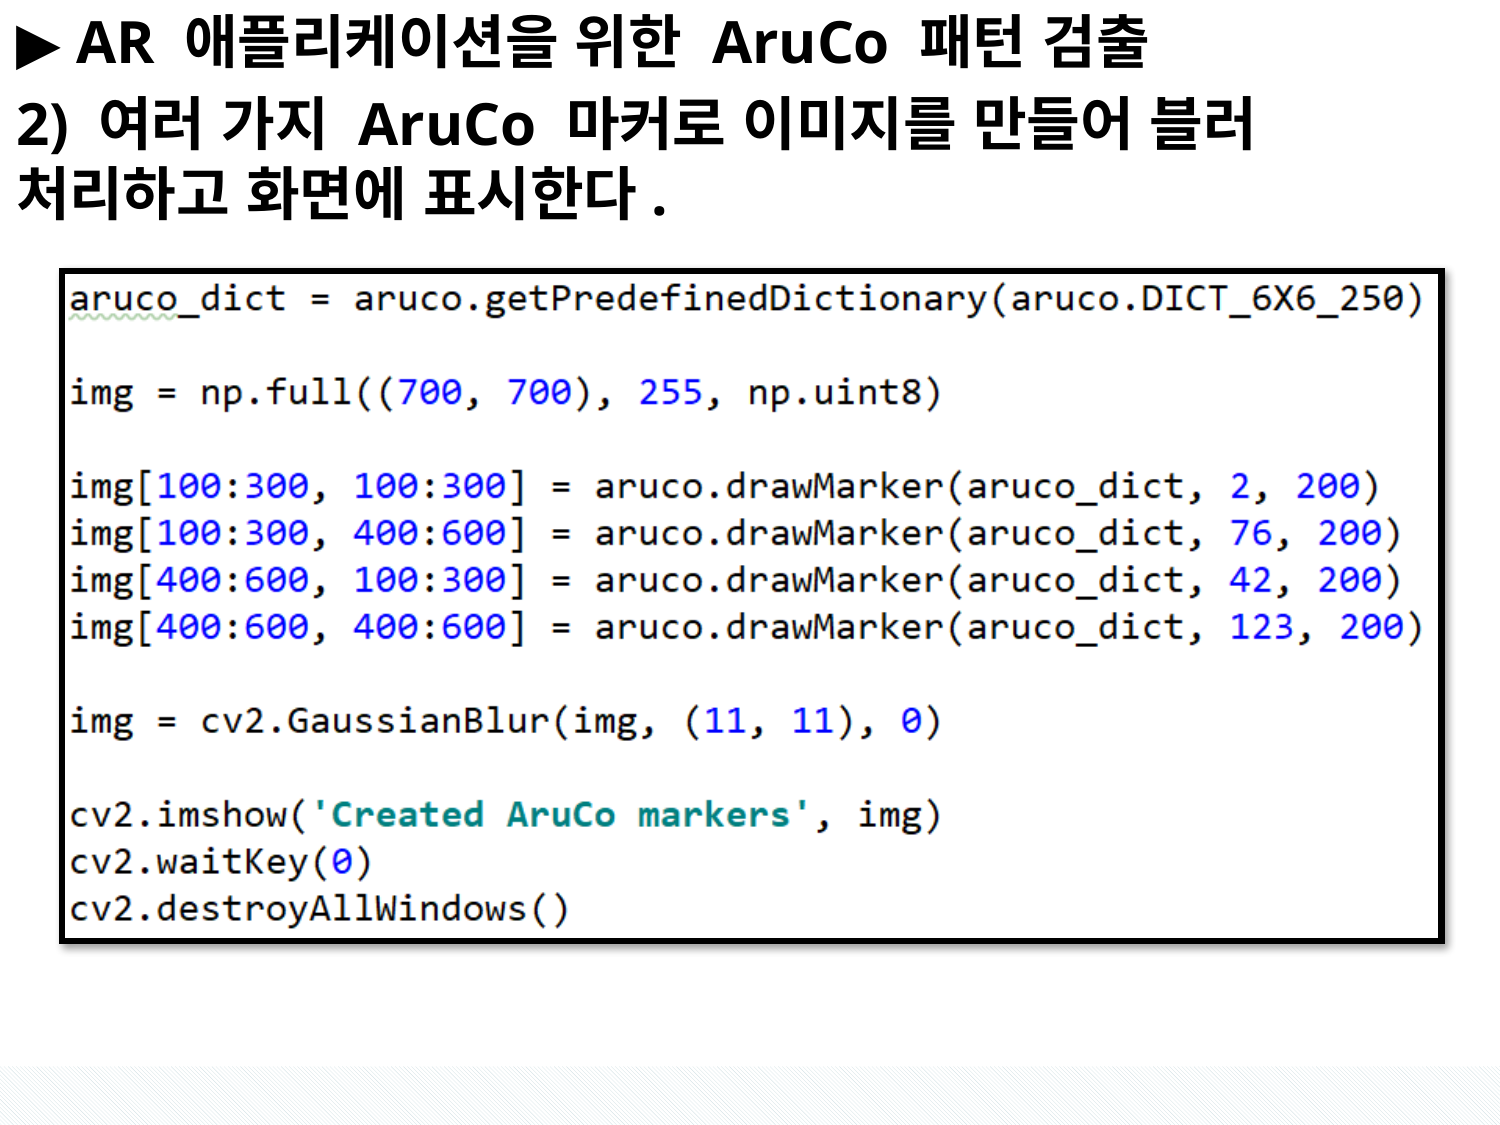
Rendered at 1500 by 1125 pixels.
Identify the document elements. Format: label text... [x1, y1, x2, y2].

list ▶ AR 애플리케이션을 위한 AruCo 패턴 검출 2) 여러 가지 AruCo 마커로 이미지를 만들어 블러 처리하고 화면에 표시한다. [0, 0, 1500, 860]
picture [64, 273, 1439, 939]
